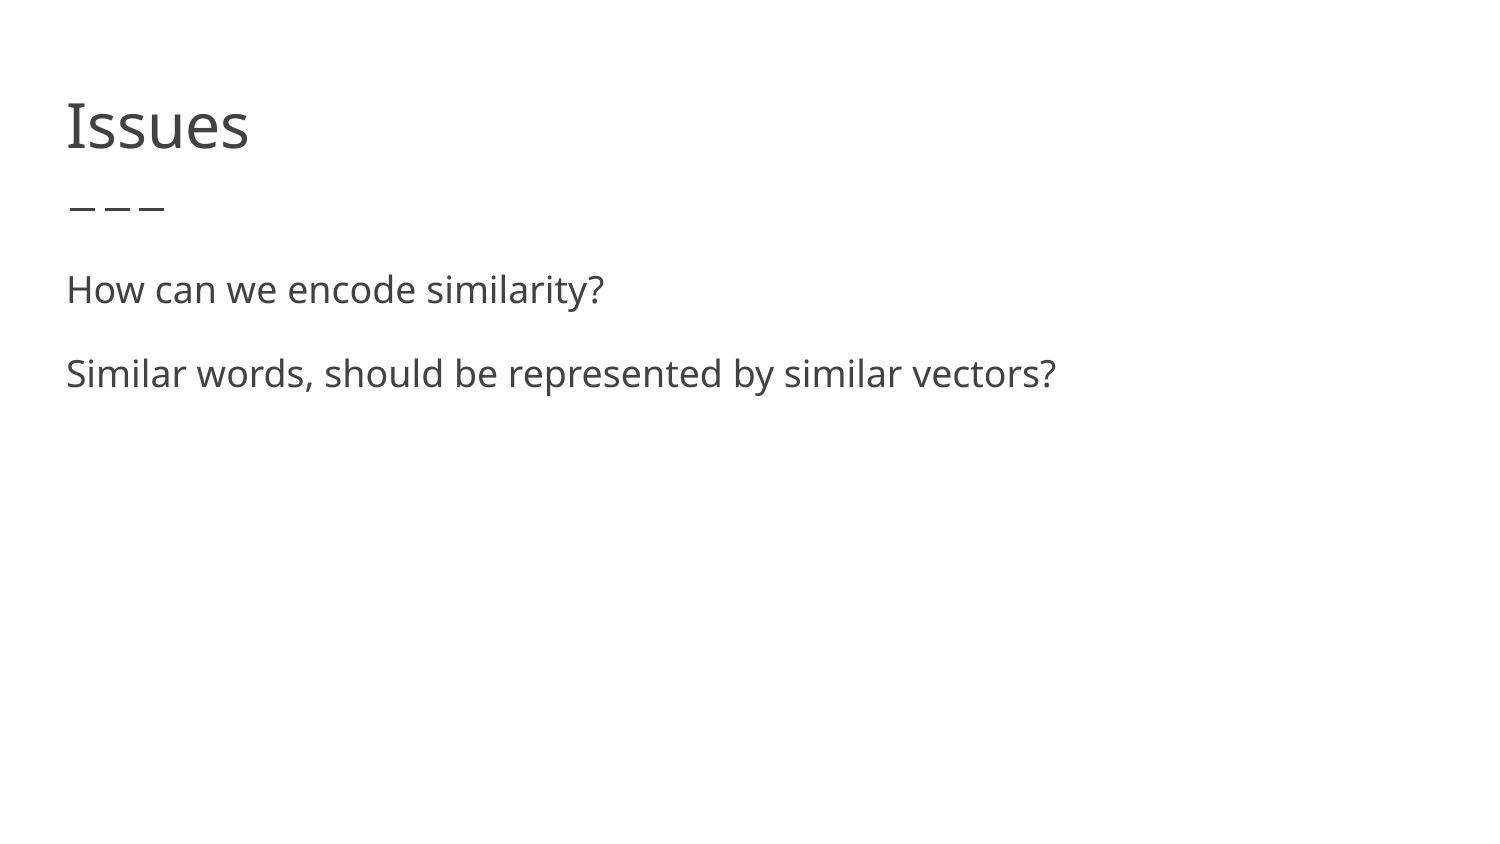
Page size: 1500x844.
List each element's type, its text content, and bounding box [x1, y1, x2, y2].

title Issues [51, 61, 1449, 182]
list How can we encode similarity? Similar words, should be represented by similar vectors? [51, 240, 1449, 750]
